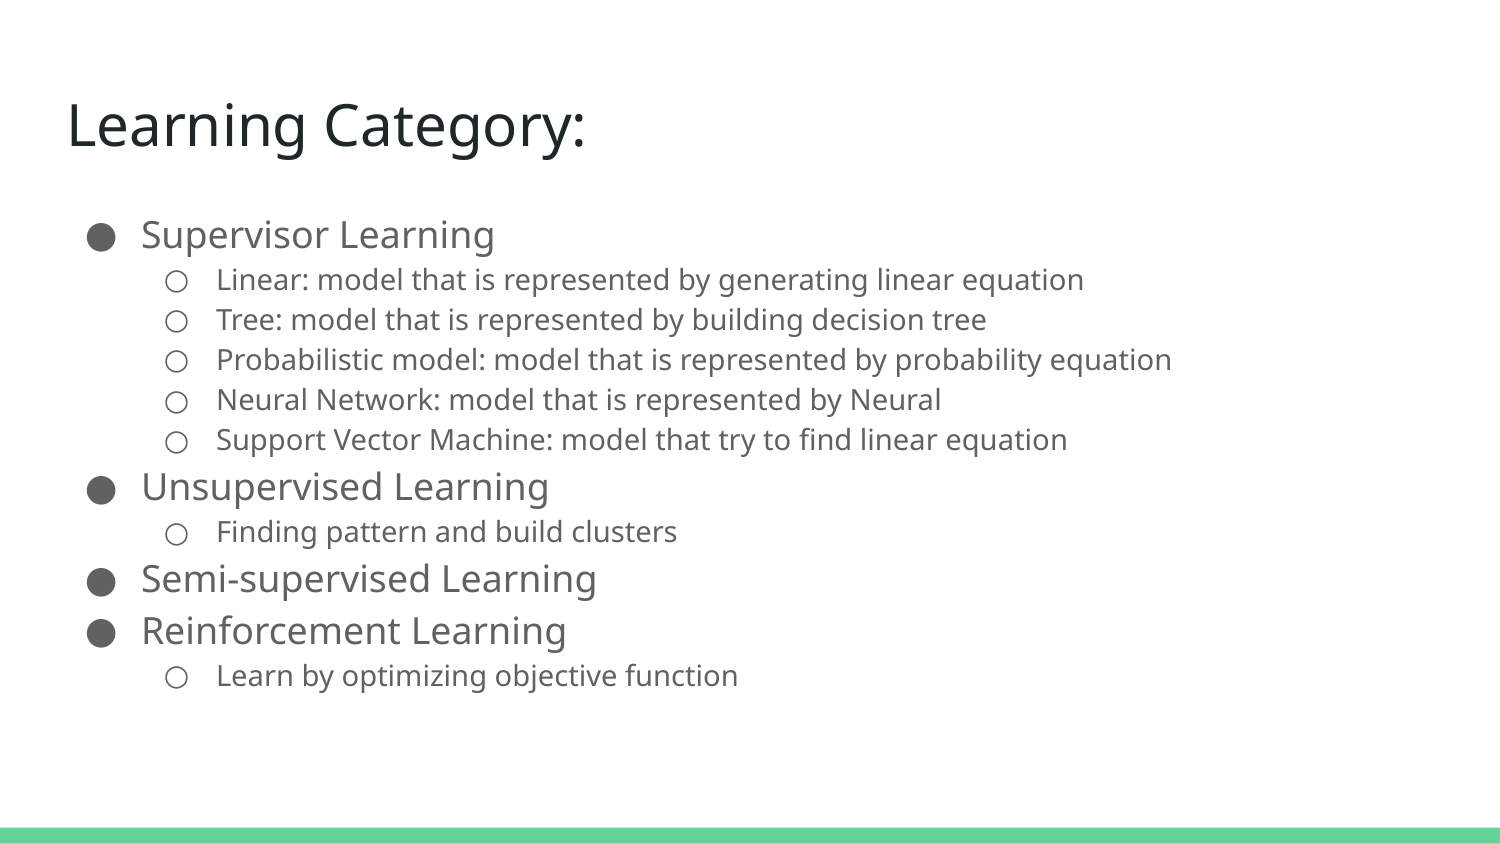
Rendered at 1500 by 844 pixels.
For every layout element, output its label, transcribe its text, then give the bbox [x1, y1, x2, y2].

title Learning Category: [51, 72, 1449, 167]
list Supervisor Learning Linear: model that is represented by generating linear equation Tree: model that is represented by building decision tree Probabilistic model: model that is represented by probability equation Neural Network: model that is represented by Neural Support Vector Machine: model that try to find linear equation Unsupervised Learning Finding pattern and build clusters Semi-supervised Learning Reinforcement Learning Learn by optimizing objective function [51, 189, 1449, 750]
